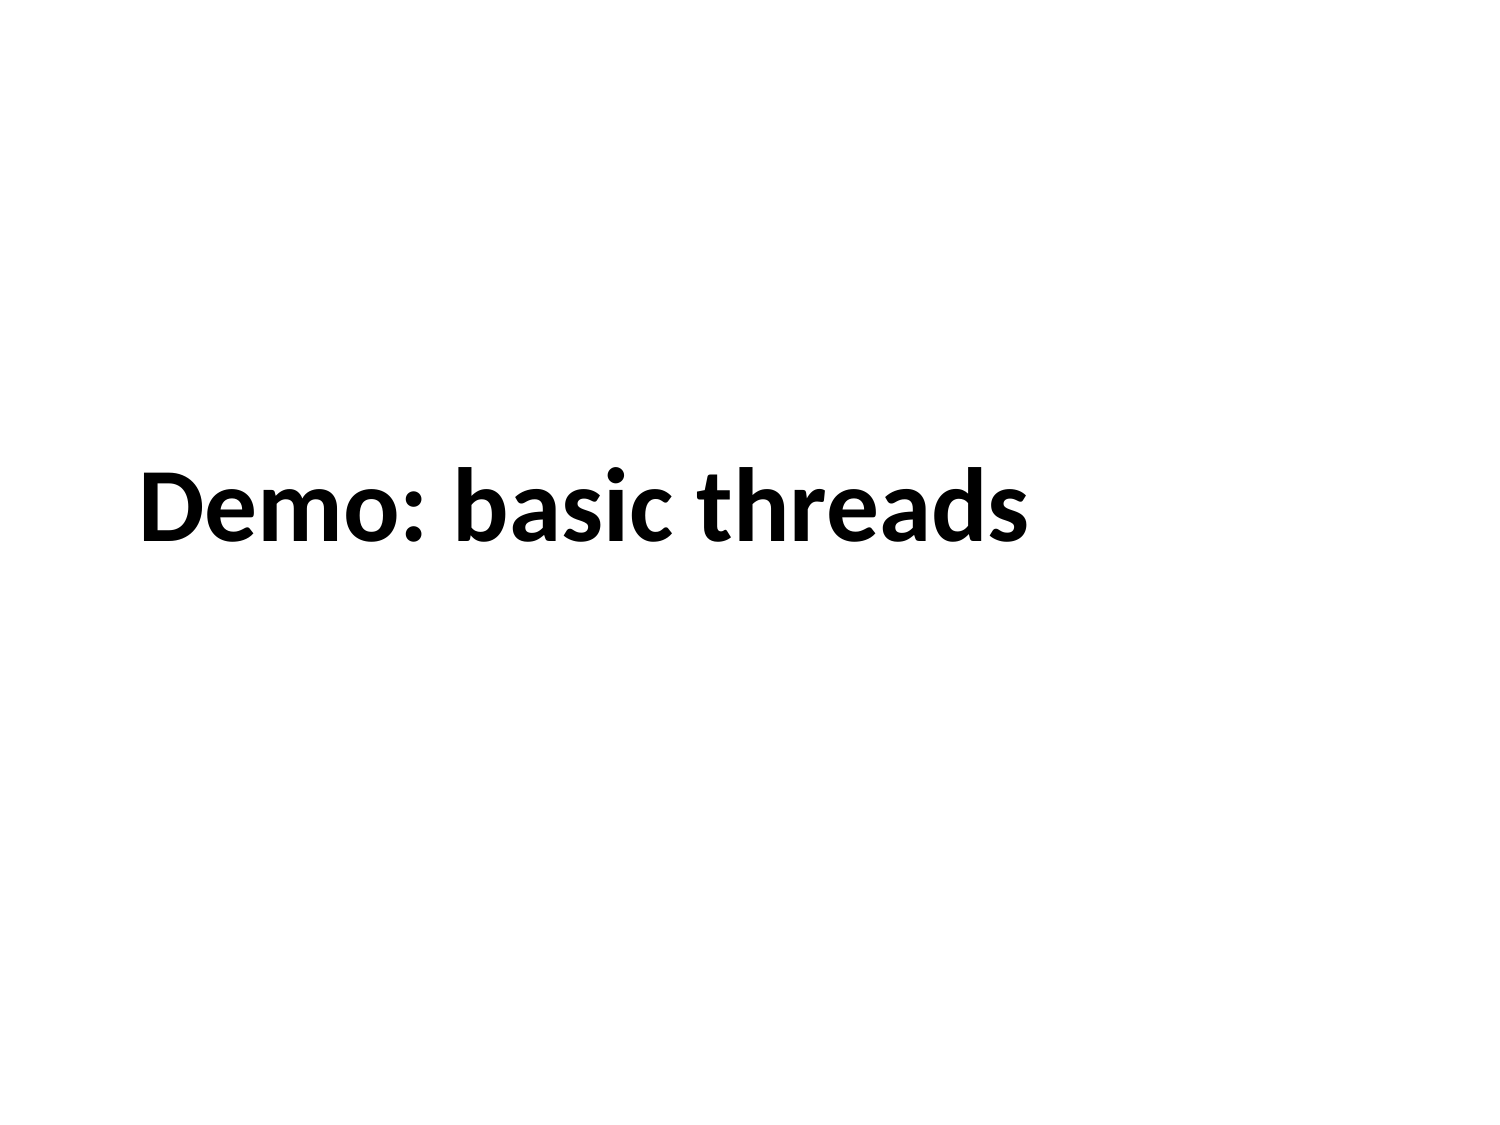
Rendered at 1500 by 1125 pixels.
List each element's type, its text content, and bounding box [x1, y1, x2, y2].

title Demo: basic threads [123, 188, 1377, 571]
